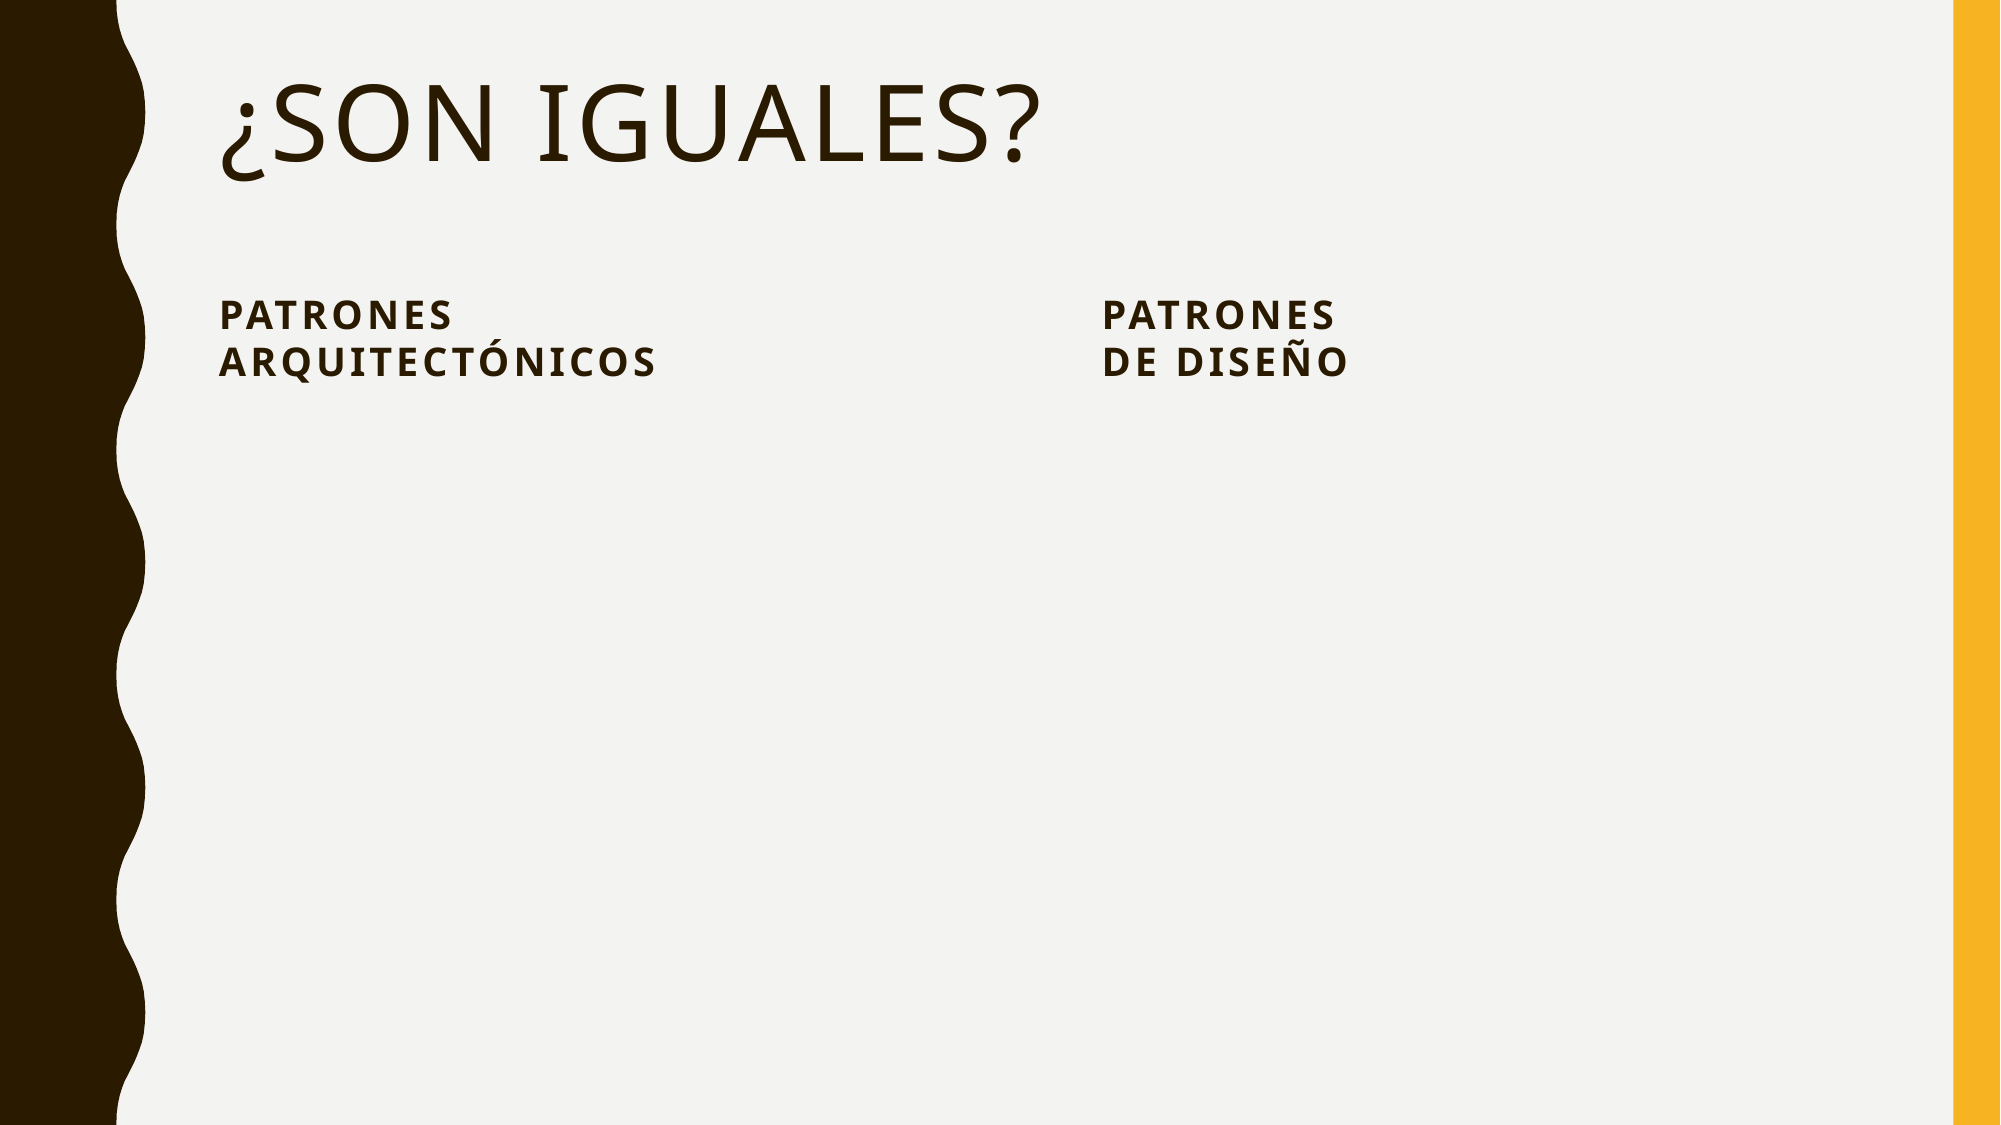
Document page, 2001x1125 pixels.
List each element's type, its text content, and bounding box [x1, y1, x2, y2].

list Patrones arquitectónicos [203, 288, 840, 393]
list Patrones de diseño [1086, 288, 1406, 393]
title ¿son iguales? [205, 62, 1875, 308]
